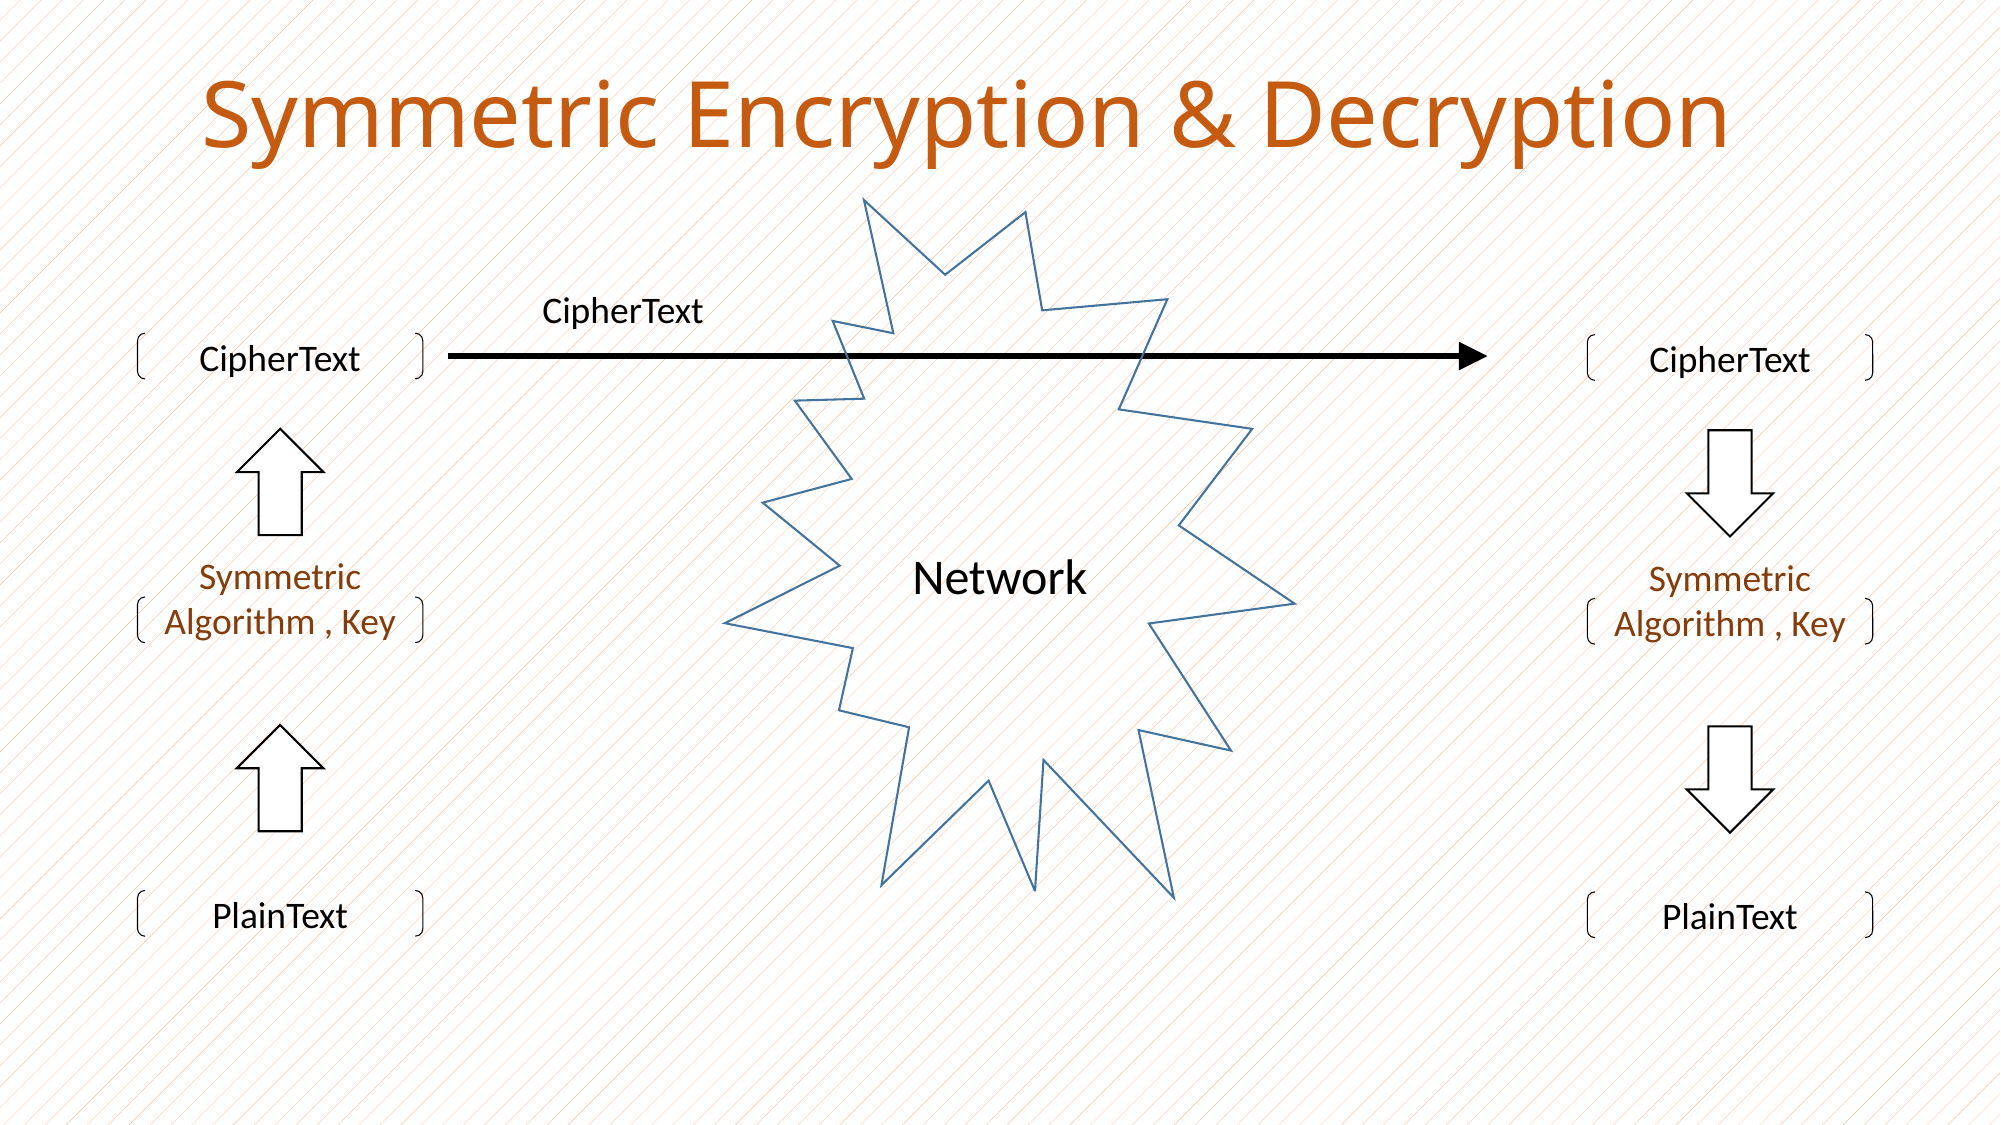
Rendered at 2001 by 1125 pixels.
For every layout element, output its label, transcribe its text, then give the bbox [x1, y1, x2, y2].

text_box [234, 723, 326, 833]
text_box CipherText [417, 279, 828, 339]
text_box Symmetric Algorithm , Key [136, 596, 424, 644]
text_box [830, 197, 1169, 356]
text_box CipherText [136, 332, 424, 380]
title Symmetric Encryption & Decryption [105, 8, 1831, 227]
text_box [234, 427, 326, 537]
text_box Symmetric Algorithm , Key [1586, 597, 1874, 645]
text_box Network [794, 536, 836, 586]
text_box CipherText [1586, 334, 1874, 381]
text_box PlainText [1586, 891, 1874, 939]
text_box PlainText [136, 889, 424, 937]
text_box [1684, 429, 1776, 538]
text_box [1684, 725, 1776, 835]
text_box [721, 357, 1298, 902]
